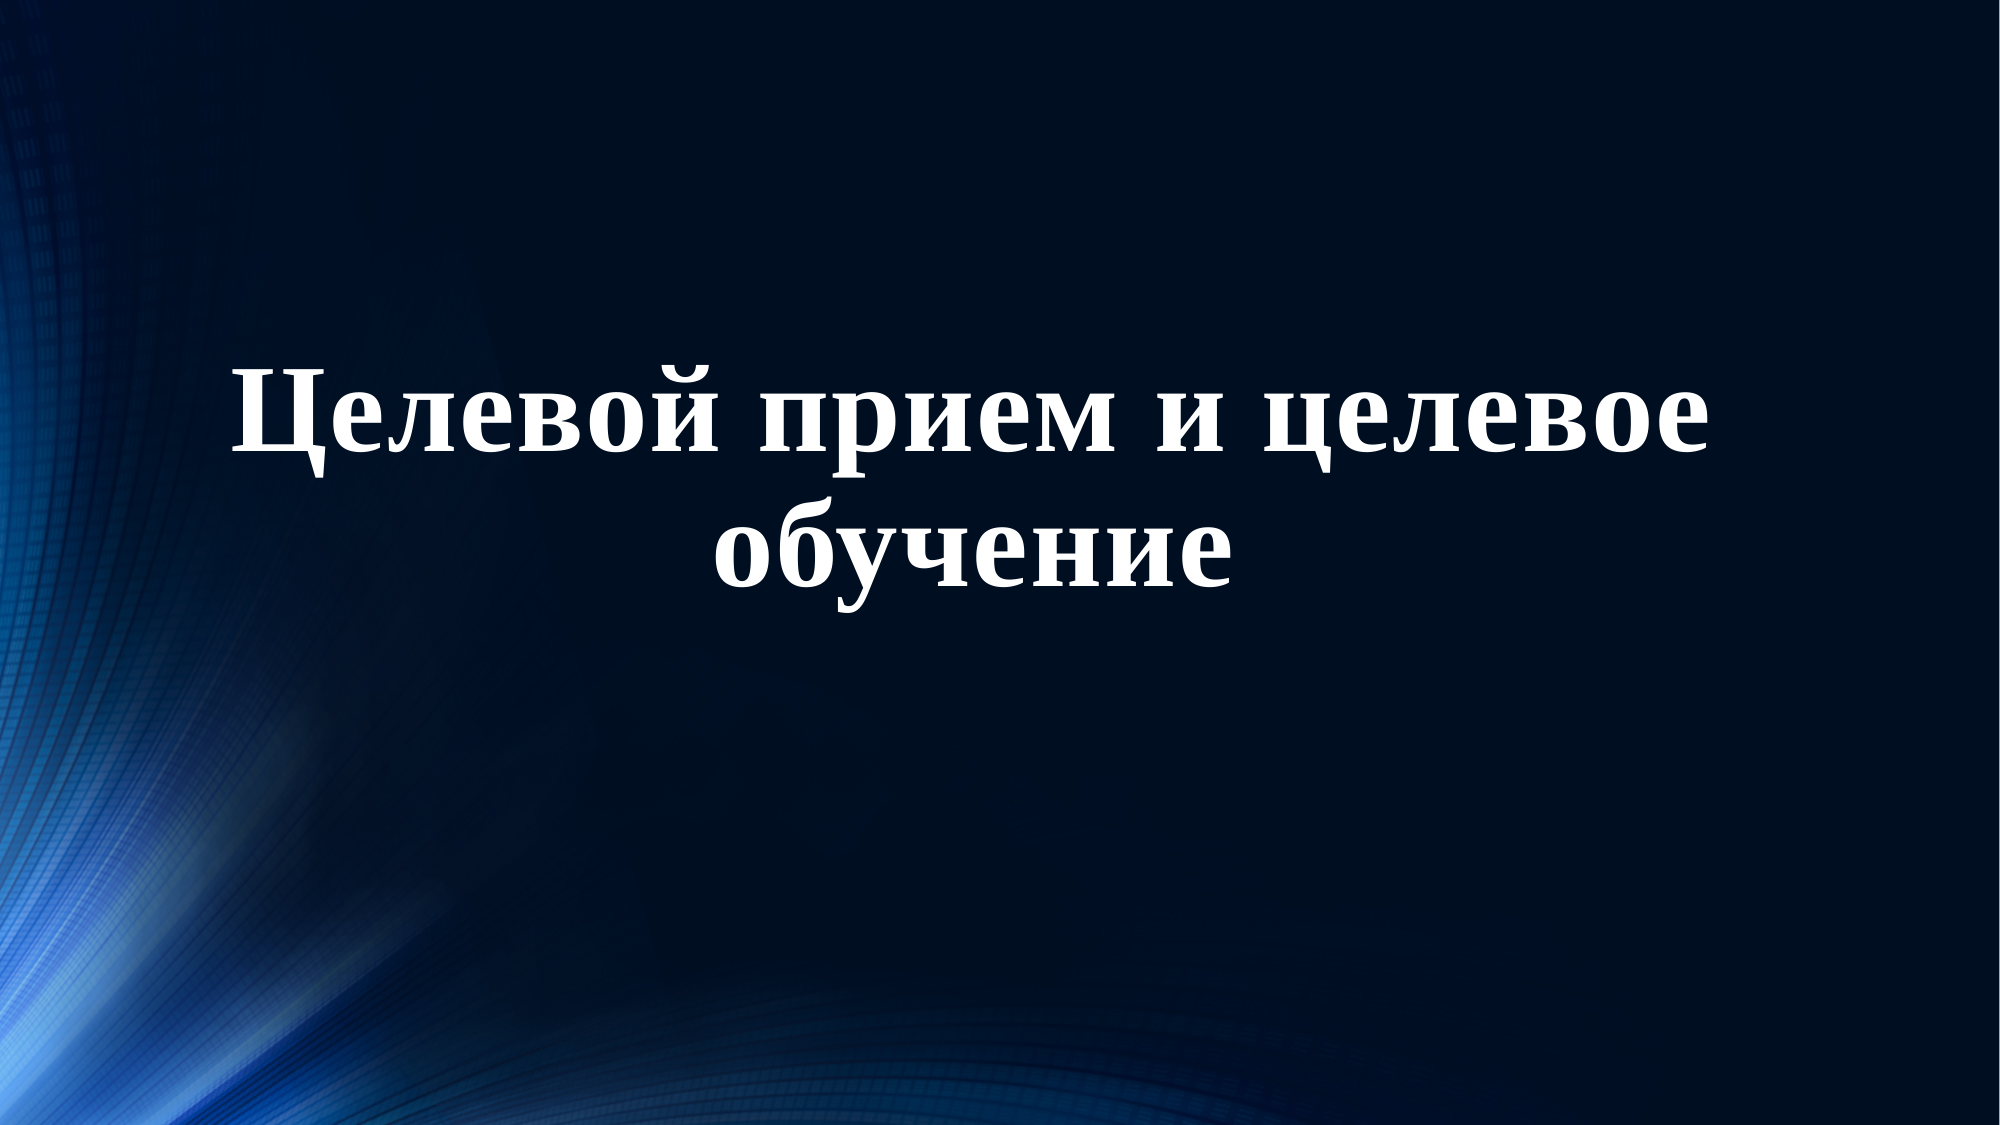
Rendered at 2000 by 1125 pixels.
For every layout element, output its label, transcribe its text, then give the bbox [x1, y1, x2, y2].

picture [0, 0, 2000, 1125]
title Целевой прием и целевое обучение [196, 255, 1750, 622]
